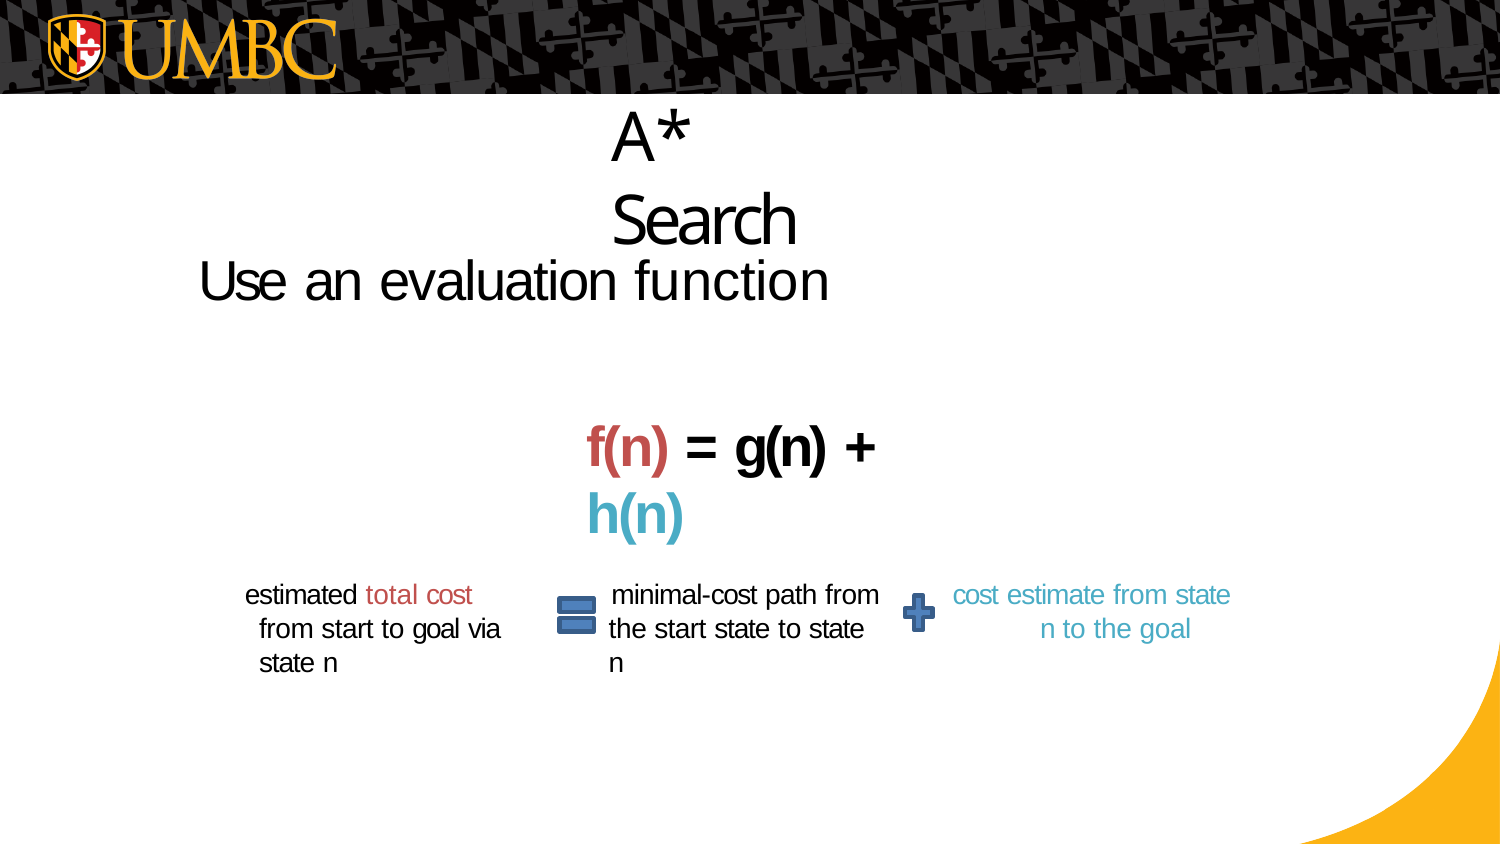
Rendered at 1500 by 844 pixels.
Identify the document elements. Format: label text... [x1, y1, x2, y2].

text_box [557, 596, 596, 634]
picture [0, 0, 1500, 94]
text_box Use an evaluation function f(n) = g(n) + h(n) [197, 242, 966, 546]
picture [1299, 639, 1500, 844]
text_box minimal-cost path from the start state to state n [607, 575, 884, 678]
text_box cost estimate from state n to the goal [951, 575, 1252, 645]
title A* Search [609, 91, 890, 242]
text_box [903, 593, 935, 632]
text_box estimated total cost from start to goal via state n [243, 575, 535, 678]
